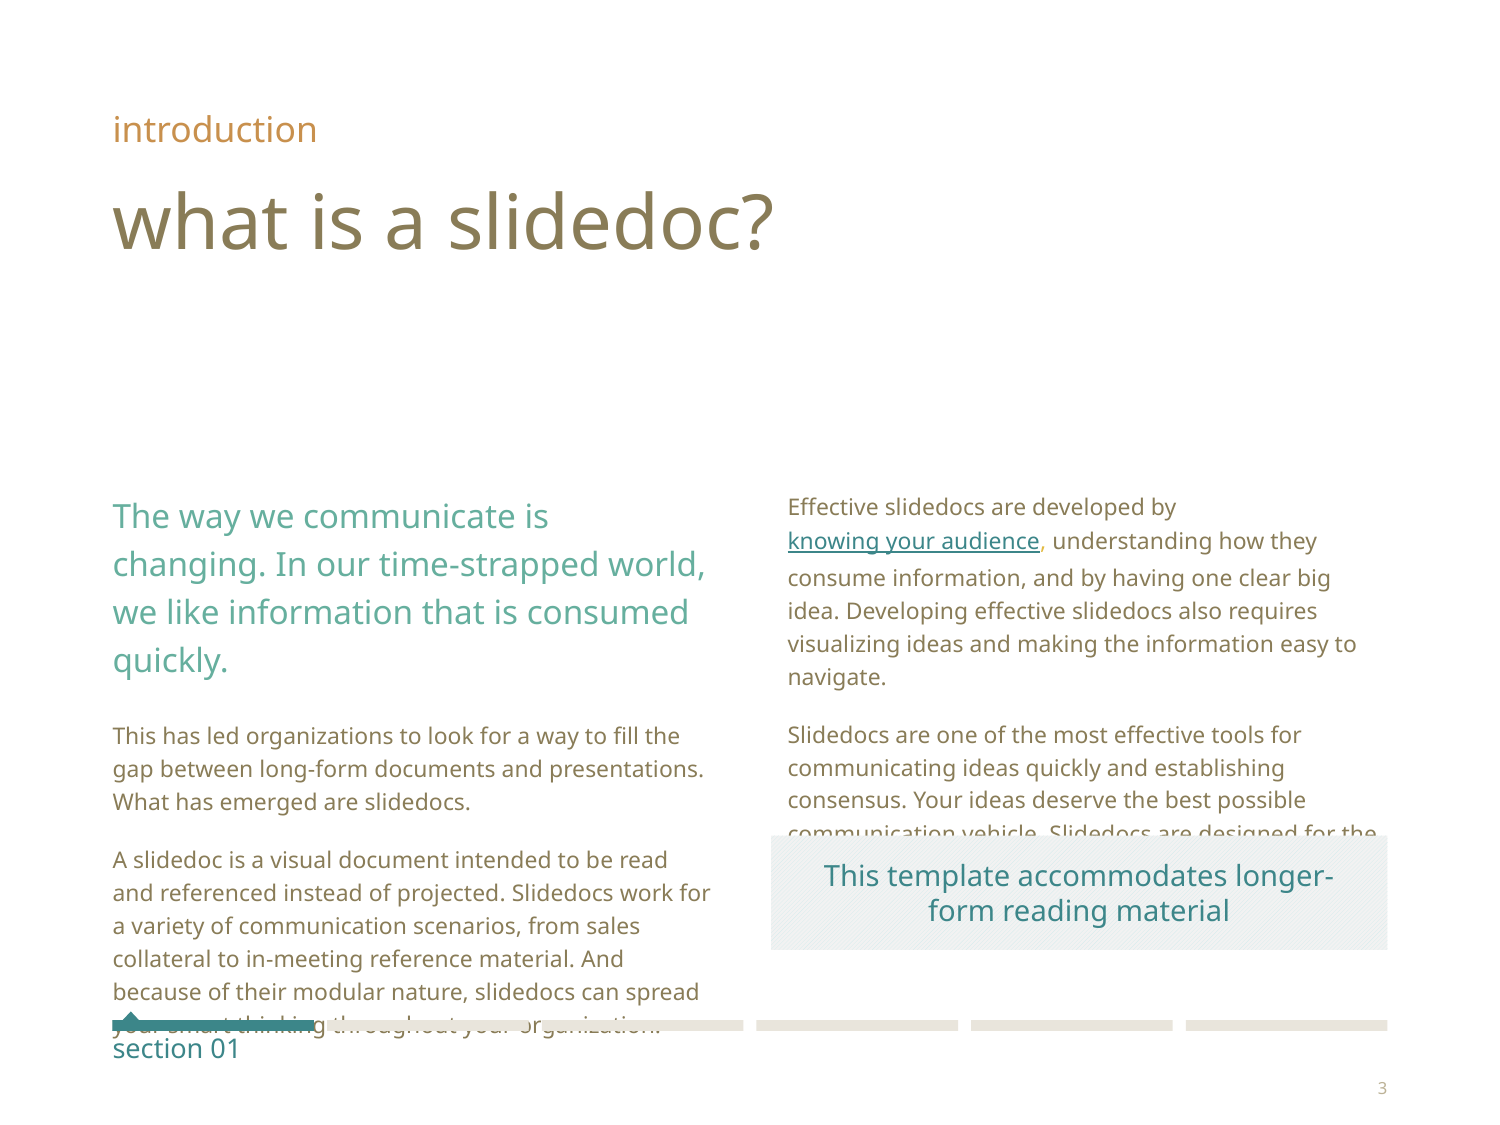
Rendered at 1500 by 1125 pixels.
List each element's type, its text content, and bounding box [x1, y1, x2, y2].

text_box section 01 [112, 1038, 314, 1064]
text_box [112, 1011, 315, 1032]
title what is a slidedoc? [112, 188, 1388, 338]
list The way we communicate is changing. In our time-strapped world, we like information that is consumed quickly. This has led organizations to look for a way to fill the gap between long-form documents and presentations. What has emerged are slidedocs. A slidedoc is a visual document intended to be read and referenced instead of projected. Slidedocs work for a variety of communication scenarios, from sales collateral to in-meeting reference material. And because of their modular nature, slidedocs can spread your smart thinking throughout your organization. [112, 487, 713, 938]
text_box [541, 1020, 744, 1031]
text_box This template accommodates longer-form reading material [769, 833, 1390, 952]
text_box [971, 1020, 1173, 1031]
text_box [1185, 1020, 1388, 1031]
list introduction [112, 113, 1388, 188]
list Effective slidedocs are developed by knowing your audience, understanding how they consume information, and by having one clear big idea. Developing effective slidedocs also requires visualizing ideas and making the information easy to navigate. Slidedocs are one of the most effective tools for communicating ideas quickly and establishing consensus. Your ideas deserve the best possible communication vehicle. Slidedocs are designed for the way we communicate today. [787, 487, 1388, 833]
text_box [327, 1020, 529, 1031]
text_box [756, 1020, 959, 1031]
